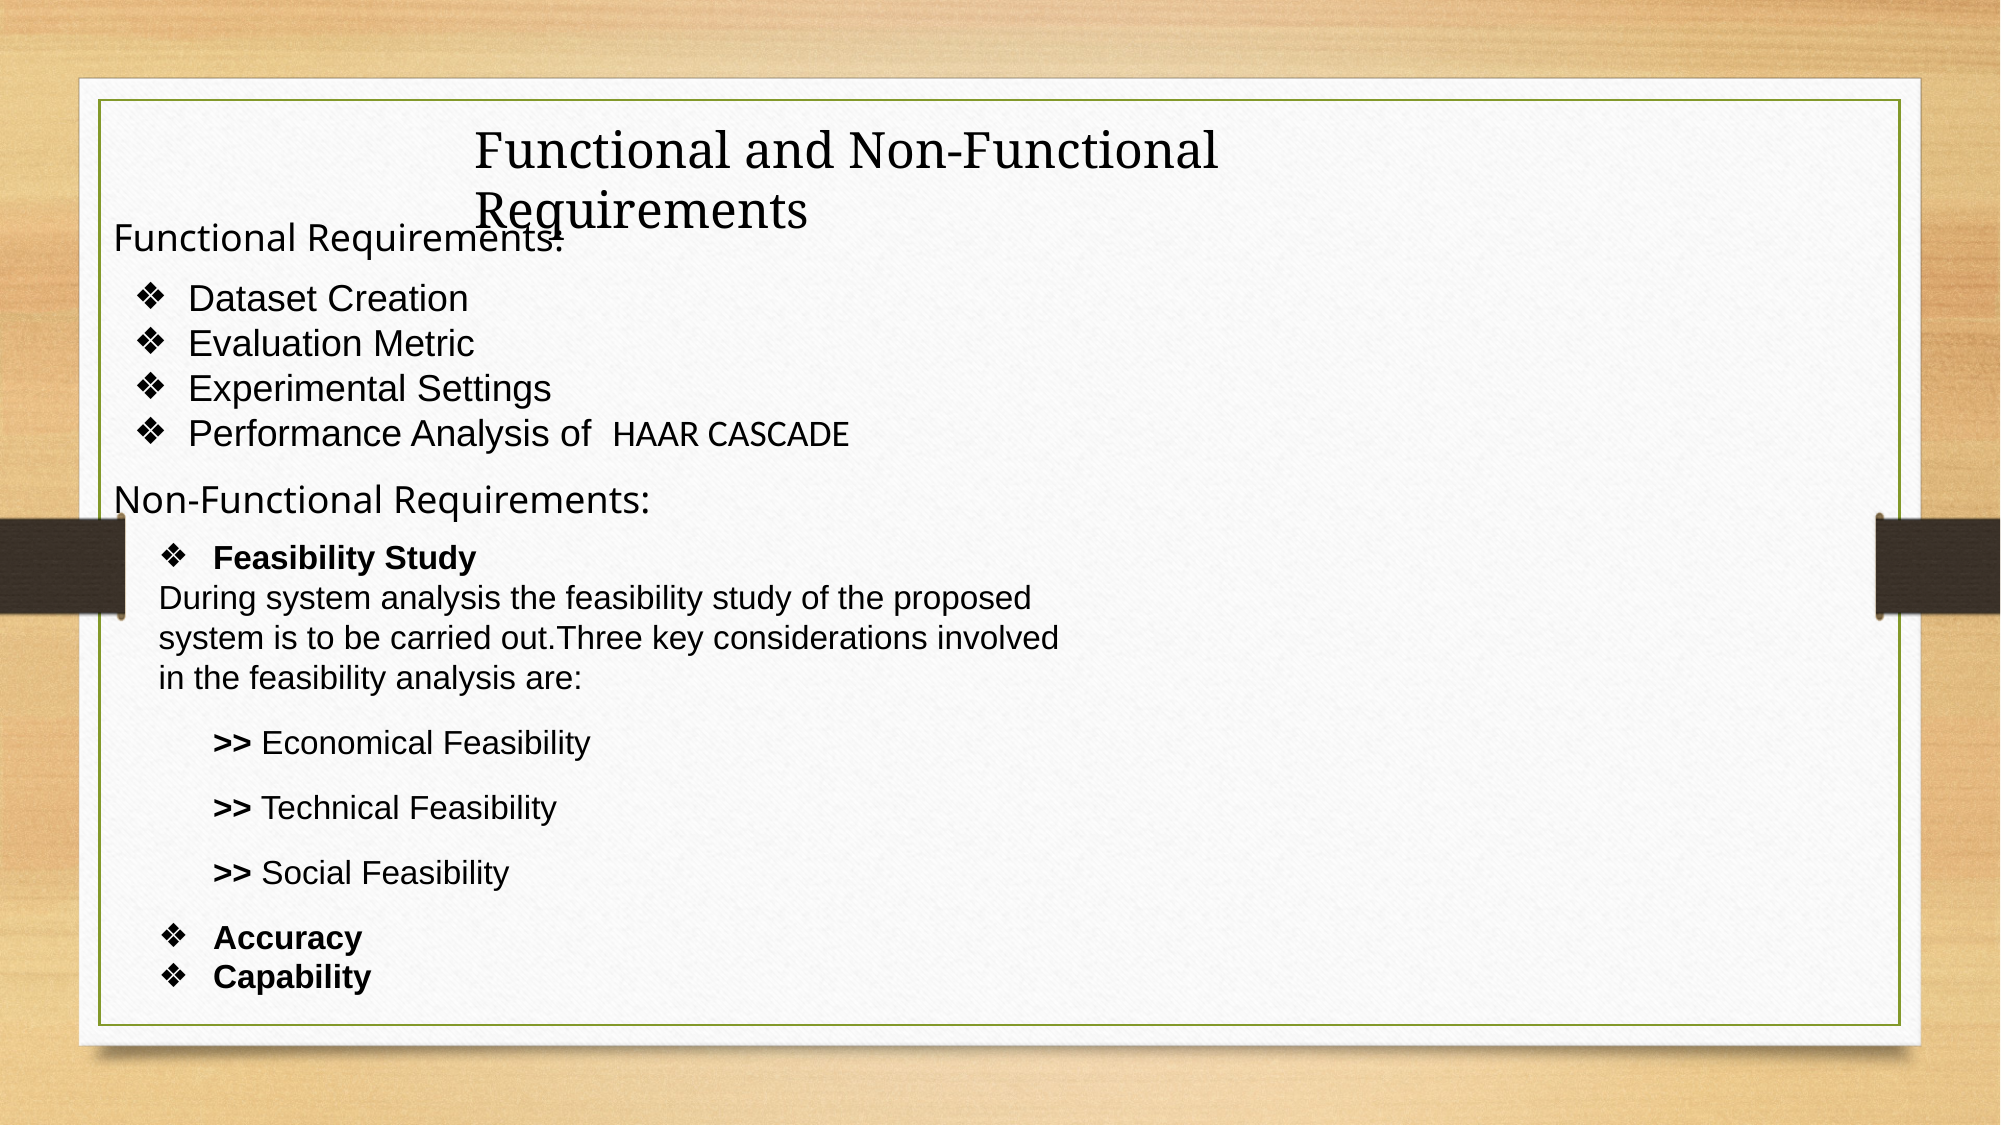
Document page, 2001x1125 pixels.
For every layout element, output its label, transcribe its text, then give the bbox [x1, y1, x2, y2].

text_box Feasibility Study During system analysis the feasibility study of the proposed system is to be carried out.Three key considerations involved in the feasibility analysis are: >> Economical Feasibility >> Technical Feasibility >> Social Feasibility Accuracy Capability [123, 529, 1077, 1003]
picture [0, 0, 2001, 1125]
text_box Non-Functional Requirements: [98, 468, 1102, 529]
text_box Dataset Creation Evaluation Metric Experimental Settings Performance Analysis of HAAR CASCADE [98, 266, 1102, 462]
text_box Functional Requirements: [98, 206, 1102, 266]
text_box Functional and Non-Functional Requirements [440, 111, 1444, 247]
